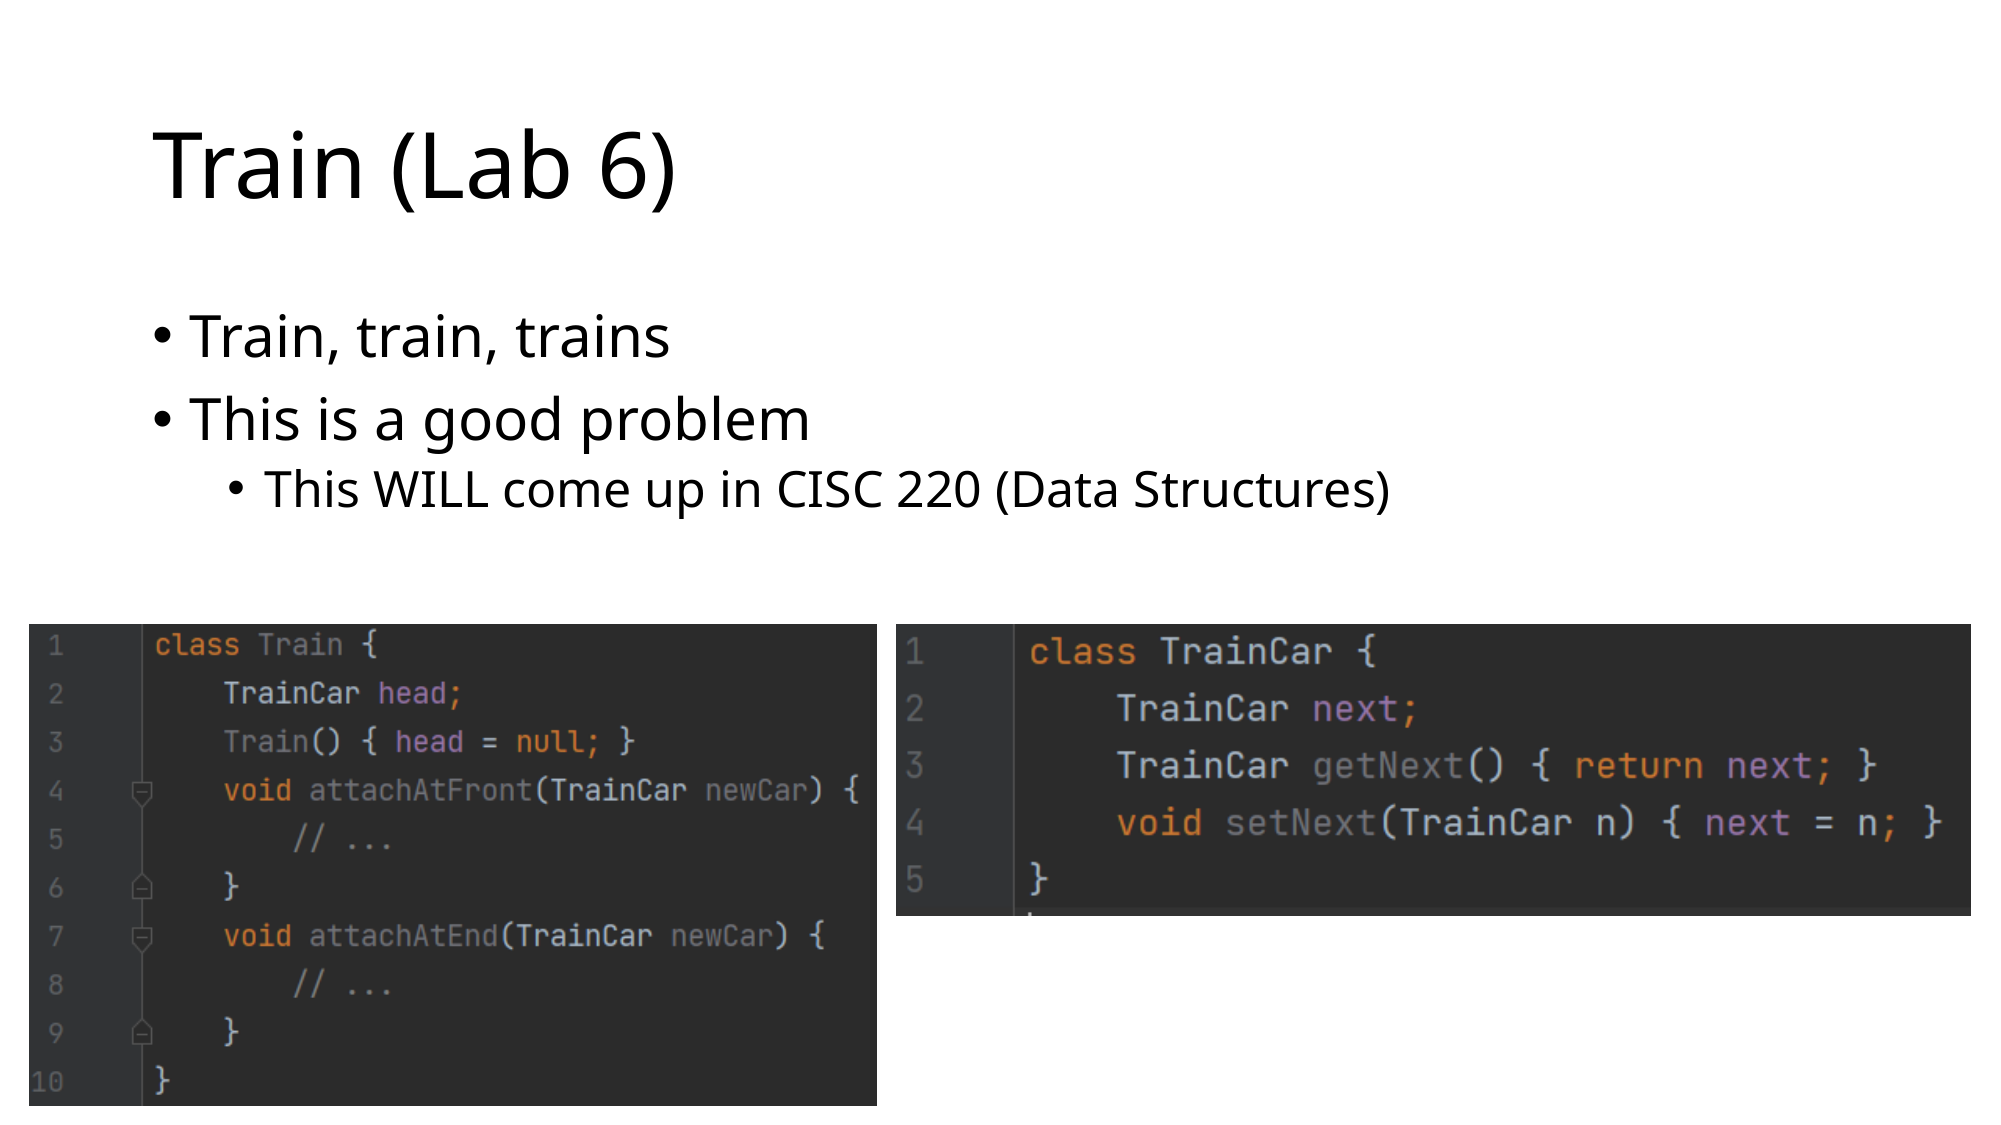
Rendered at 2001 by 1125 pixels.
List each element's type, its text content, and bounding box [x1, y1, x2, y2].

picture [896, 624, 1971, 916]
list Train, train, trains This is a good problem This WILL come up in CISC 220 (Data Structures) [137, 299, 1863, 563]
picture [29, 624, 877, 1106]
title Train (Lab 6) [137, 59, 1863, 278]
